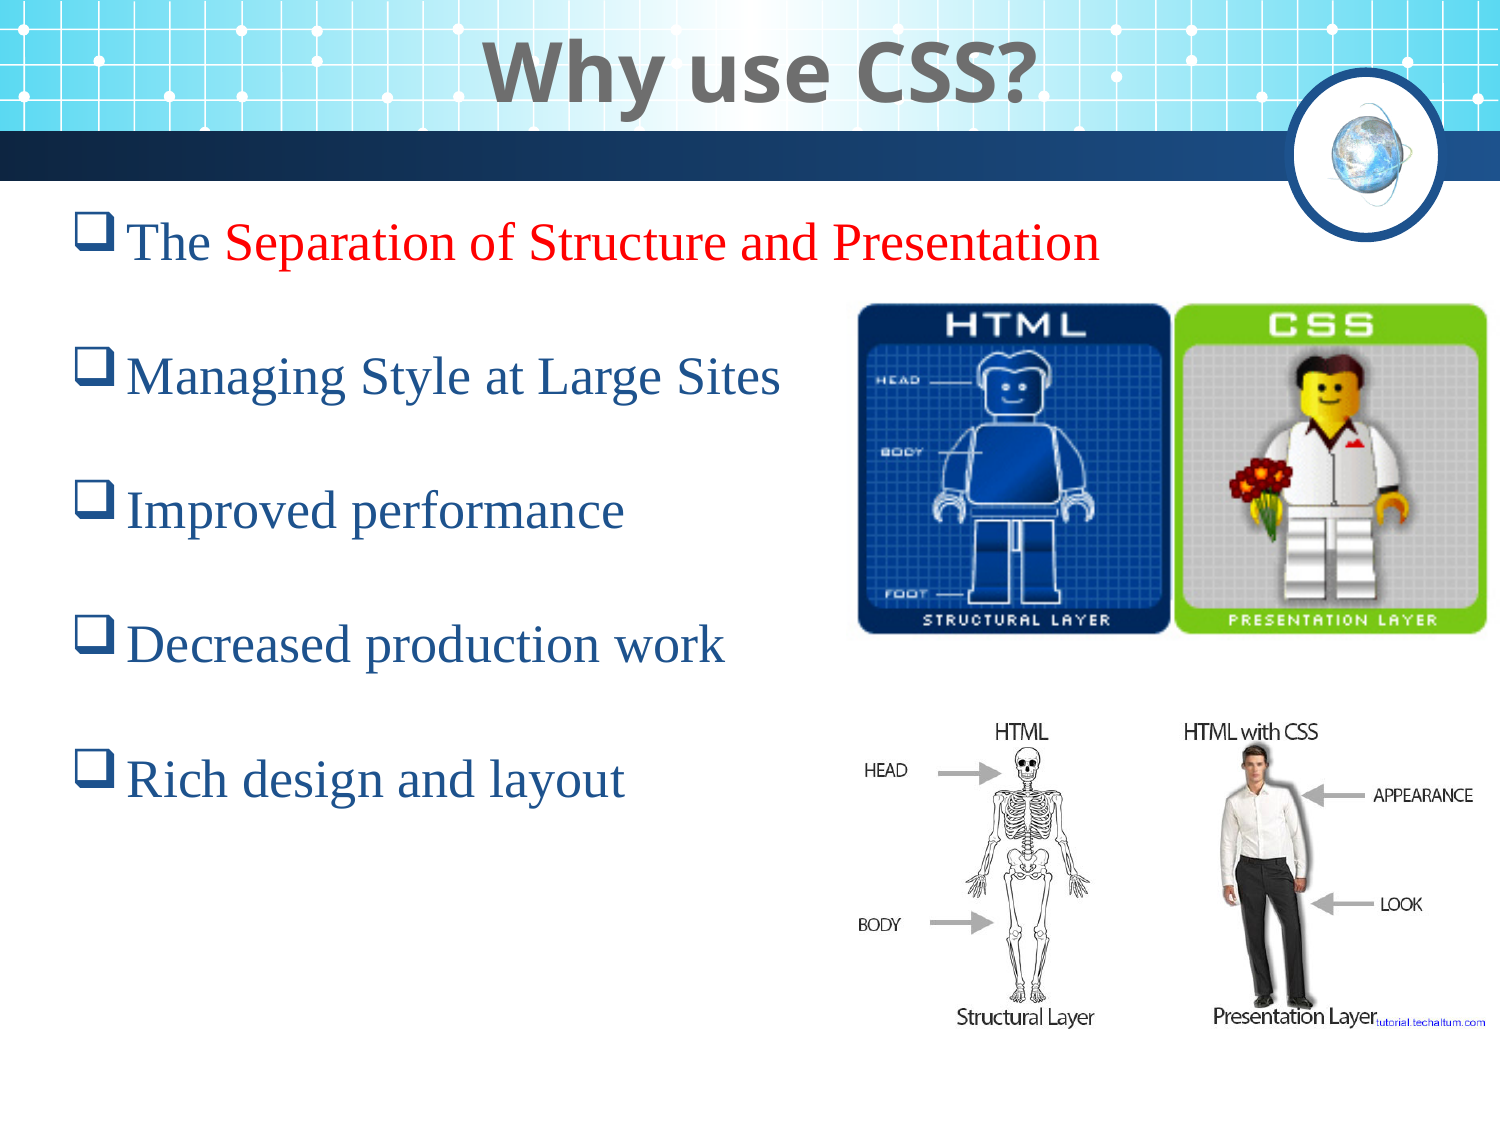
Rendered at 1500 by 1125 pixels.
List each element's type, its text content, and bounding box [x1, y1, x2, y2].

picture [845, 715, 1486, 1029]
picture [845, 285, 1500, 645]
picture [1294, 118, 1437, 197]
title Why use CSS? [23, 11, 1477, 118]
text_box The Separation of Structure and Presentation Managing Style at Large Sites Improved performance Decreased production work Rich design and layout [54, 197, 1441, 1068]
